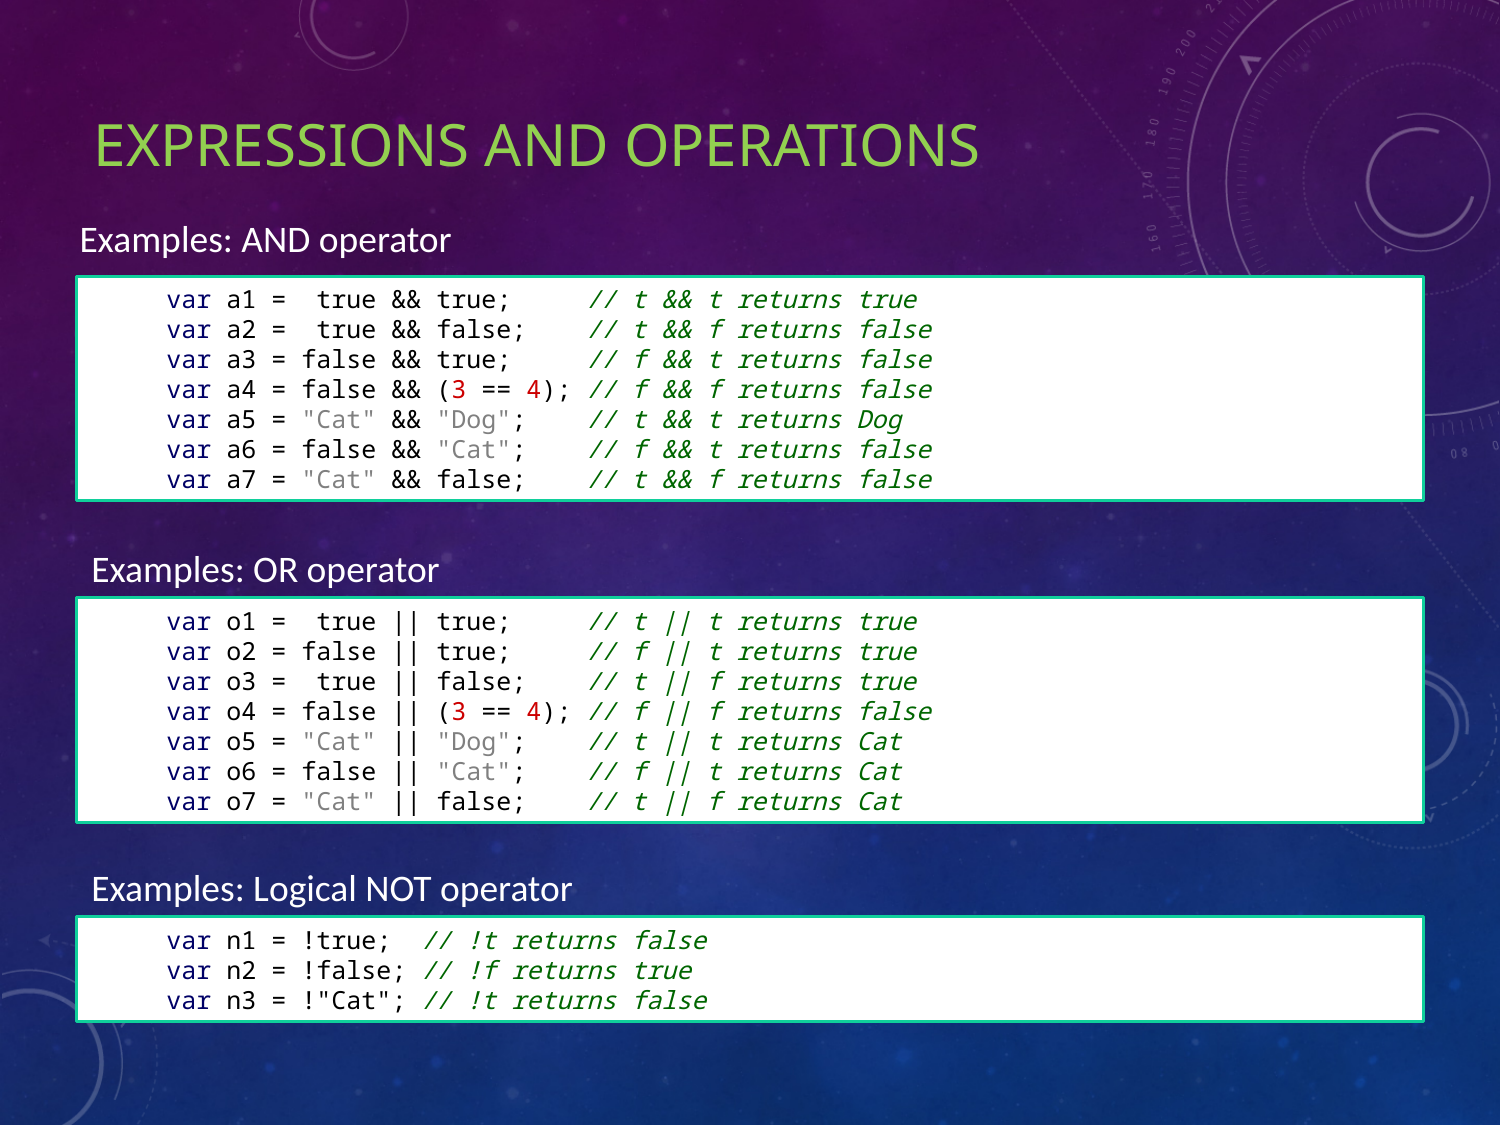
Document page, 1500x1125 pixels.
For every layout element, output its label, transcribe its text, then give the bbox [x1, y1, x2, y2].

title Expressions and Operations [78, 90, 1422, 197]
text_box var a1 = true && true; // t && t returns true var a2 = true && false; // t && f returns false var a3 = false && true; // f && t returns false var a4 = false && (3 == 4); // f && f returns false var a5 = "Cat" && "Dog"; // t && t returns Dog var a6 = false && "Cat"; // f && t returns false var a7 = "Cat" && false; // t && f returns false [75, 275, 1425, 502]
text_box Examples: AND operator [64, 208, 1400, 268]
text_box Examples: Logical NOT operator [76, 856, 1412, 916]
text_box var o1 = true || true; // t || t returns true var o2 = false || true; // f || t returns true var o3 = true || false; // t || f returns true var o4 = false || (3 == 4); // f || f returns false var o5 = "Cat" || "Dog"; // t || t returns Cat var o6 = false || "Cat"; // f || t returns Cat var o7 = "Cat" || false; // t || f returns Cat [75, 596, 1425, 824]
picture [0, 0, 1500, 1125]
text_box Examples: OR operator [76, 537, 1412, 597]
text_box var n1 = !true; // !t returns false var n2 = !false; // !f returns true var n3 = !"Cat"; // !t returns false [75, 915, 1425, 1023]
